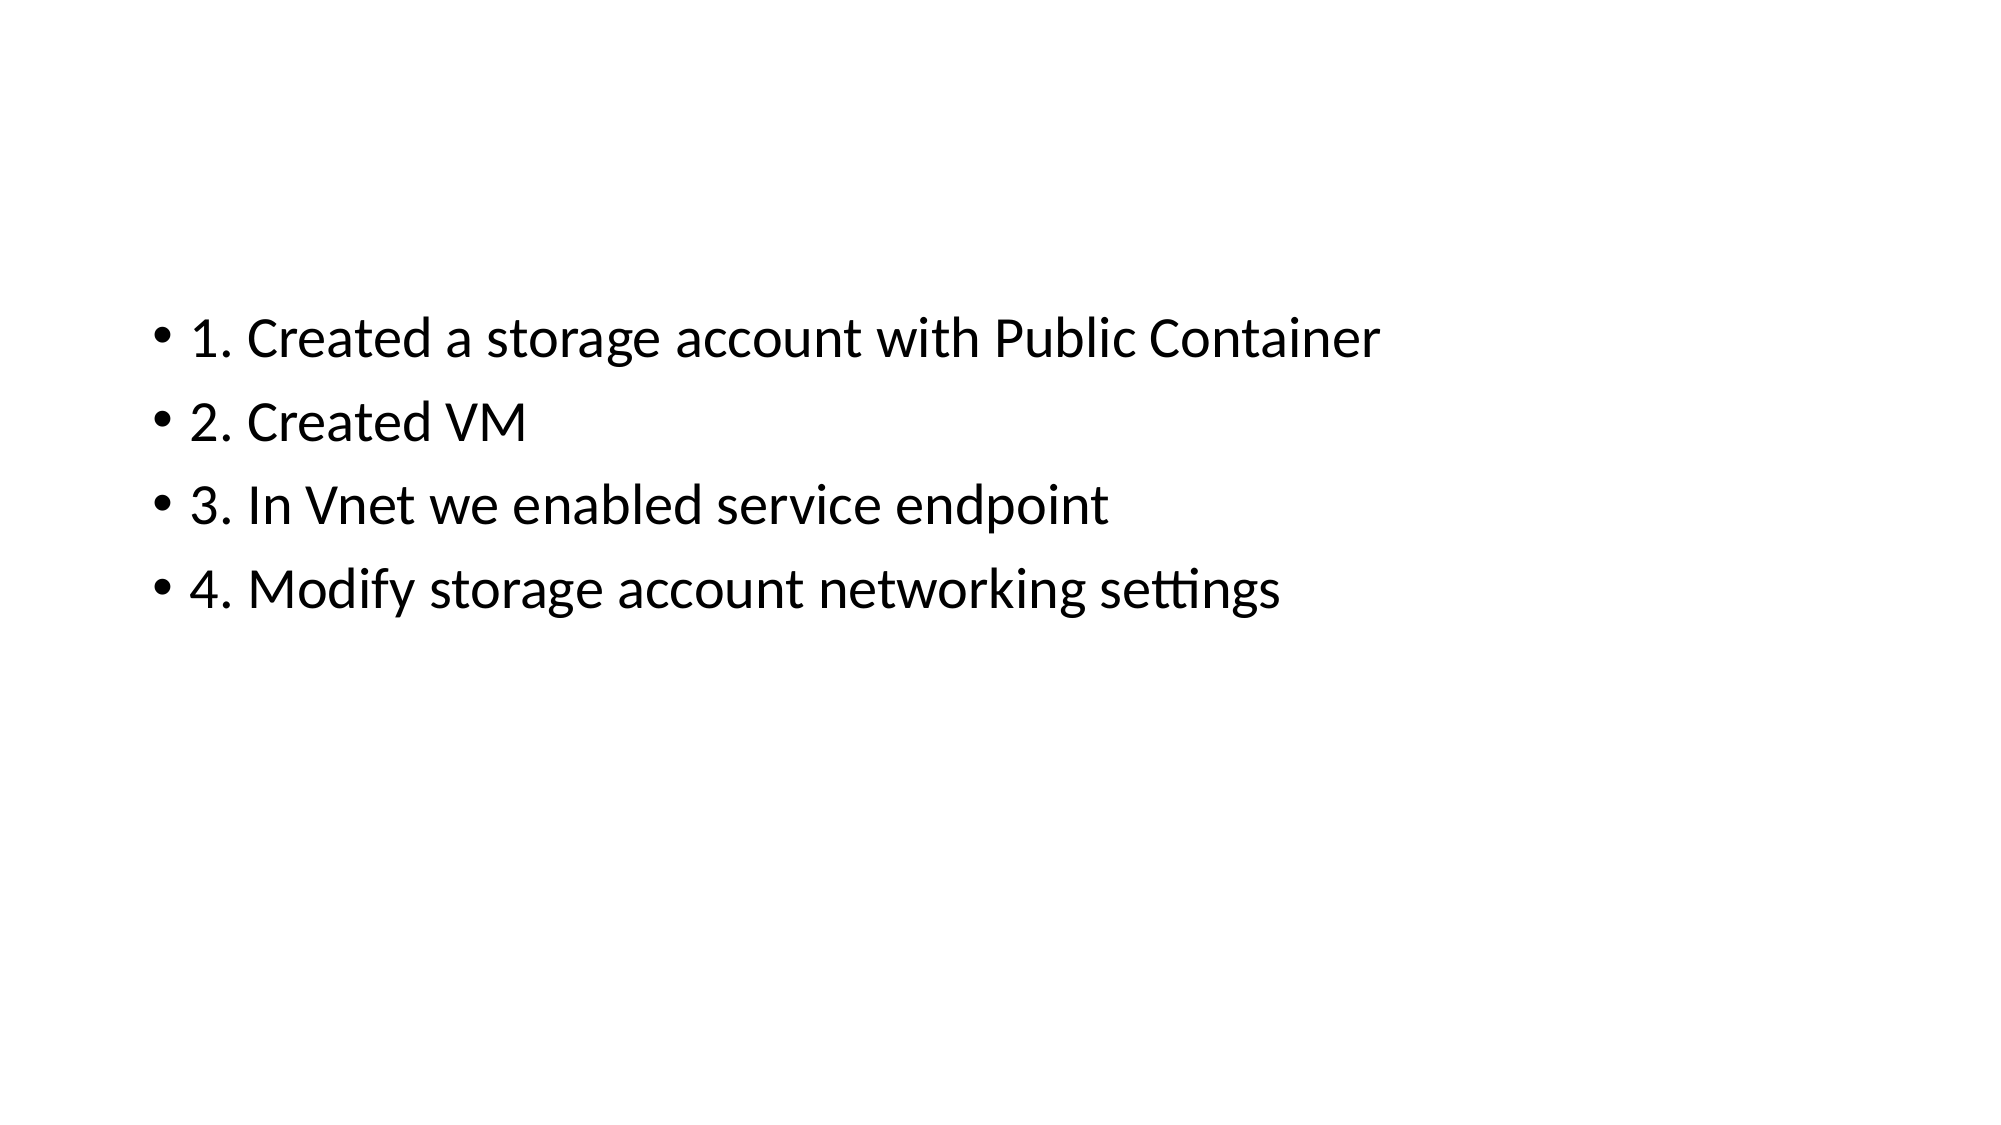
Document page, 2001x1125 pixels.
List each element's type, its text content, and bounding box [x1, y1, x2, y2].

list 1. Created a storage account with Public Container 2. Created VM 3. In Vnet we enabled service endpoint 4. Modify storage account networking settings [137, 299, 1863, 1014]
